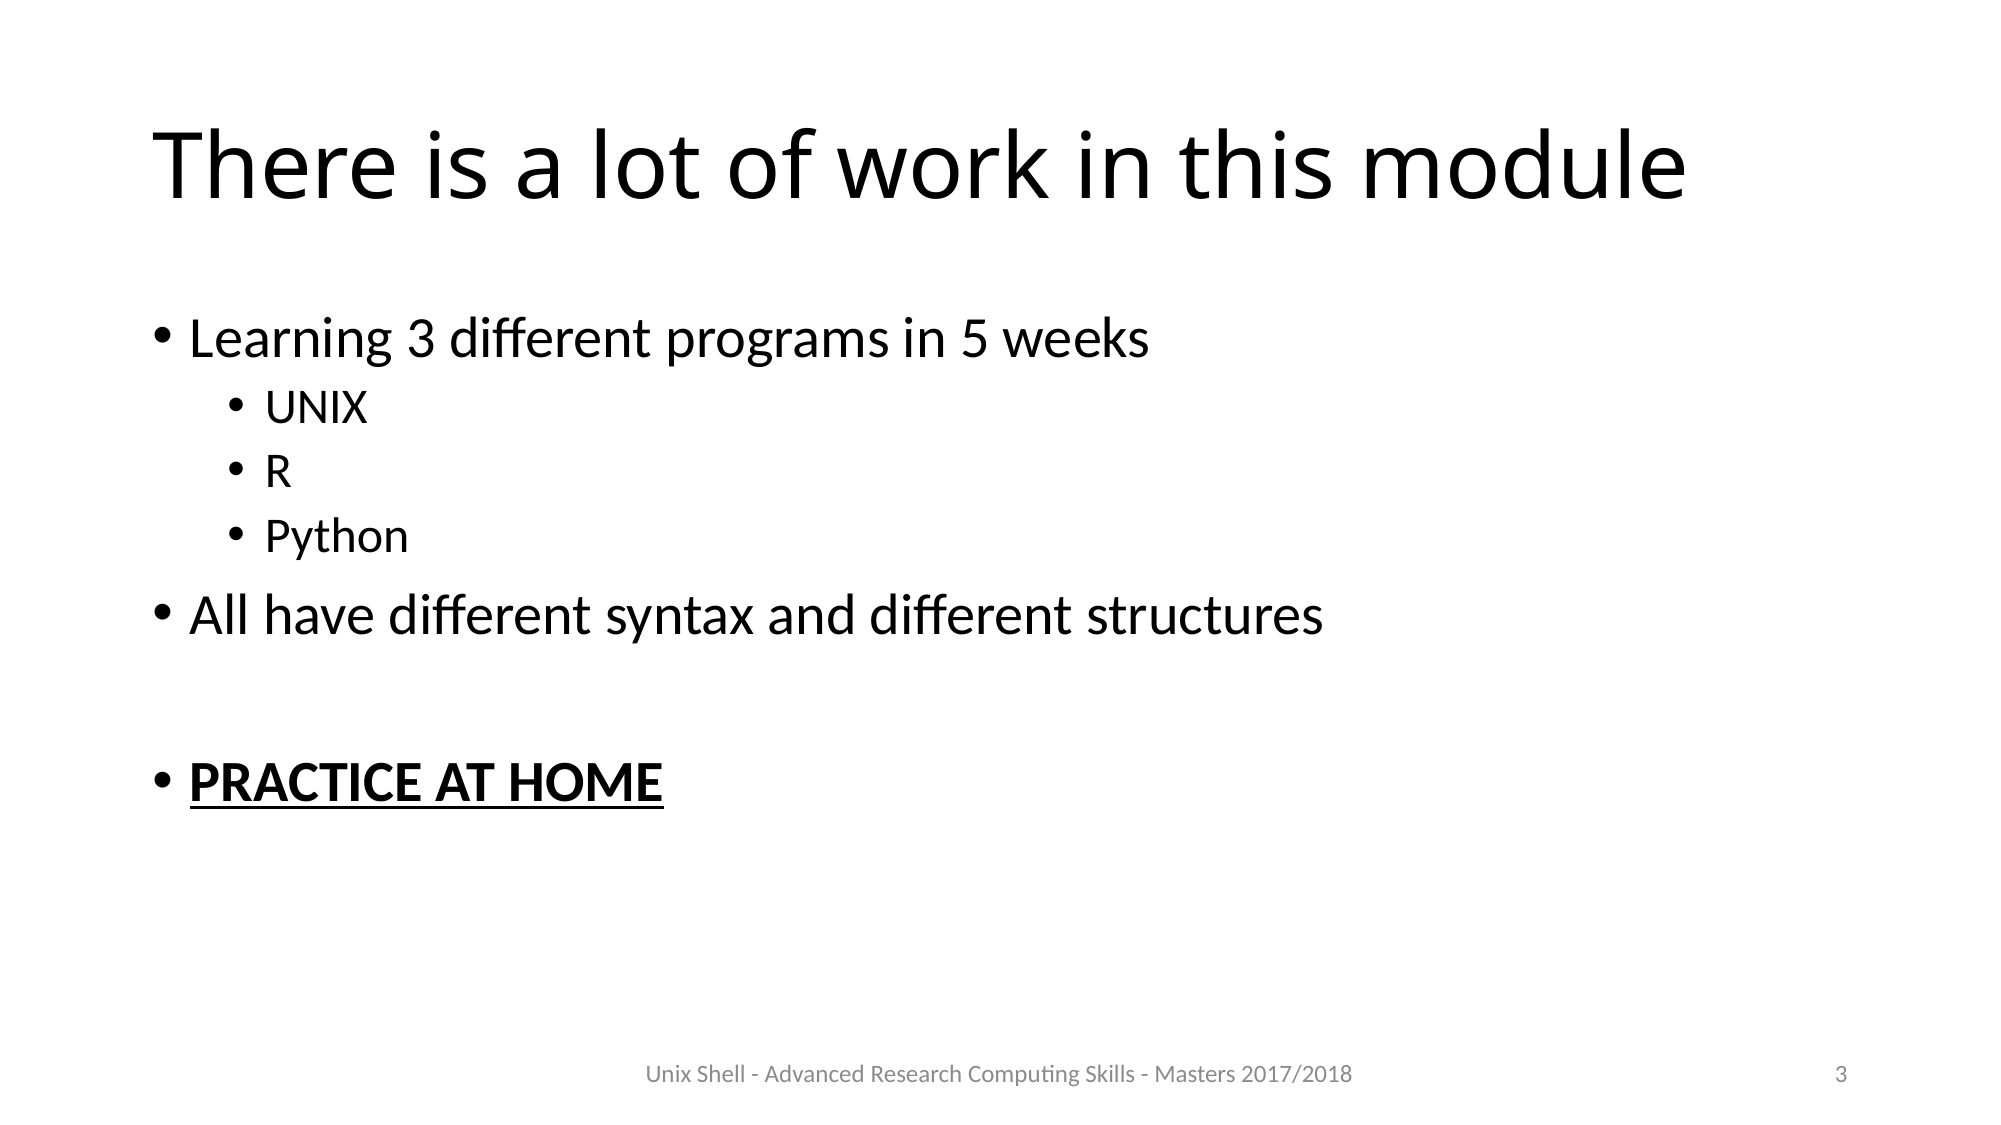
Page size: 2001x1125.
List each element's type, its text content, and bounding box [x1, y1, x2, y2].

title There is a lot of work in this module [137, 59, 1863, 278]
list Learning 3 different programs in 5 weeks UNIX R Python All have different syntax and different structures PRACTICE AT HOME [137, 299, 1863, 1014]
slide_number 3 [1412, 1042, 1863, 1103]
footer Unix Shell - Advanced Research Computing Skills - Masters 2017/2018 [587, 1042, 1412, 1103]
